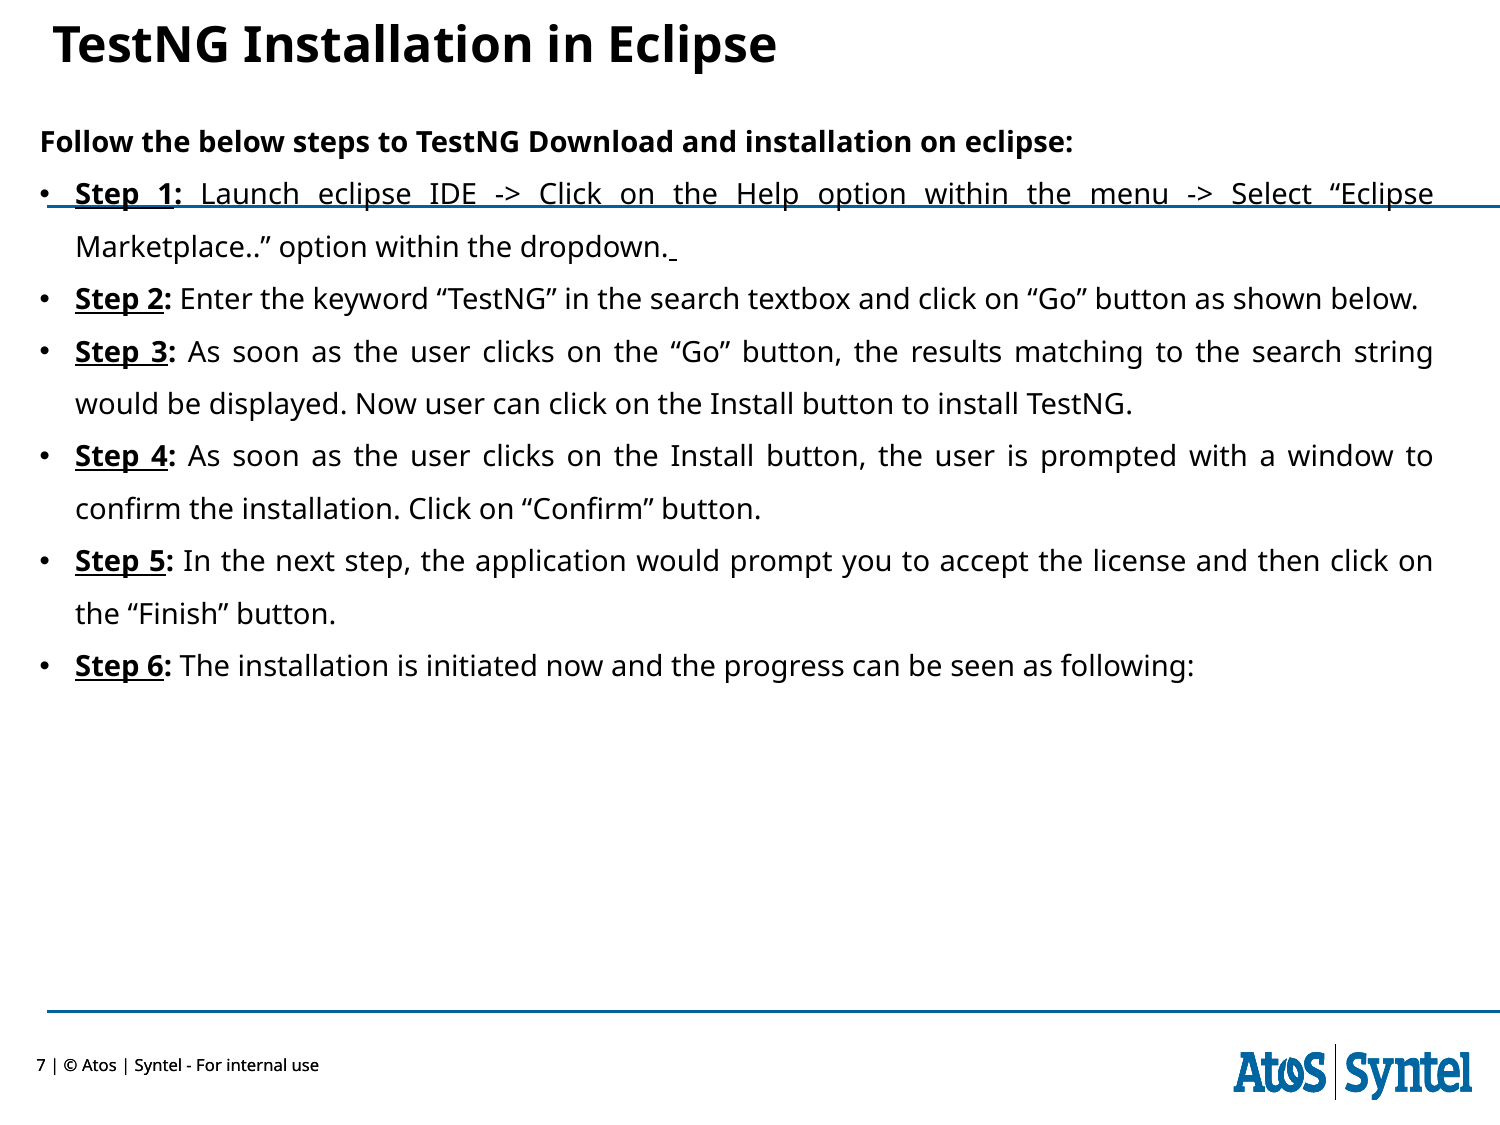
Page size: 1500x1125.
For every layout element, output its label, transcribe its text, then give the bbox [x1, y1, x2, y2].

text_box Follow the below steps to TestNG Download and installation on eclipse: Step 1: Launch eclipse IDE -> Click on the Help option within the menu -> Select “Eclipse Marketplace..” option within the dropdown. Step 2: Enter the keyword “TestNG” in the search textbox and click on “Go” button as shown below. Step 3: As soon as the user clicks on the “Go” button, the results matching to the search string would be displayed. Now user can click on the Install button to install TestNG. Step 4: As soon as the user clicks on the Install button, the user is prompted with a window to confirm the installation. Click on “Confirm” button. Step 5: In the next step, the application would prompt you to accept the license and then click on the “Finish” button. Step 6: The installation is initiated now and the progress can be seen as following: [24, 115, 1450, 735]
title TestNG Installation in Eclipse [52, 5, 1423, 112]
